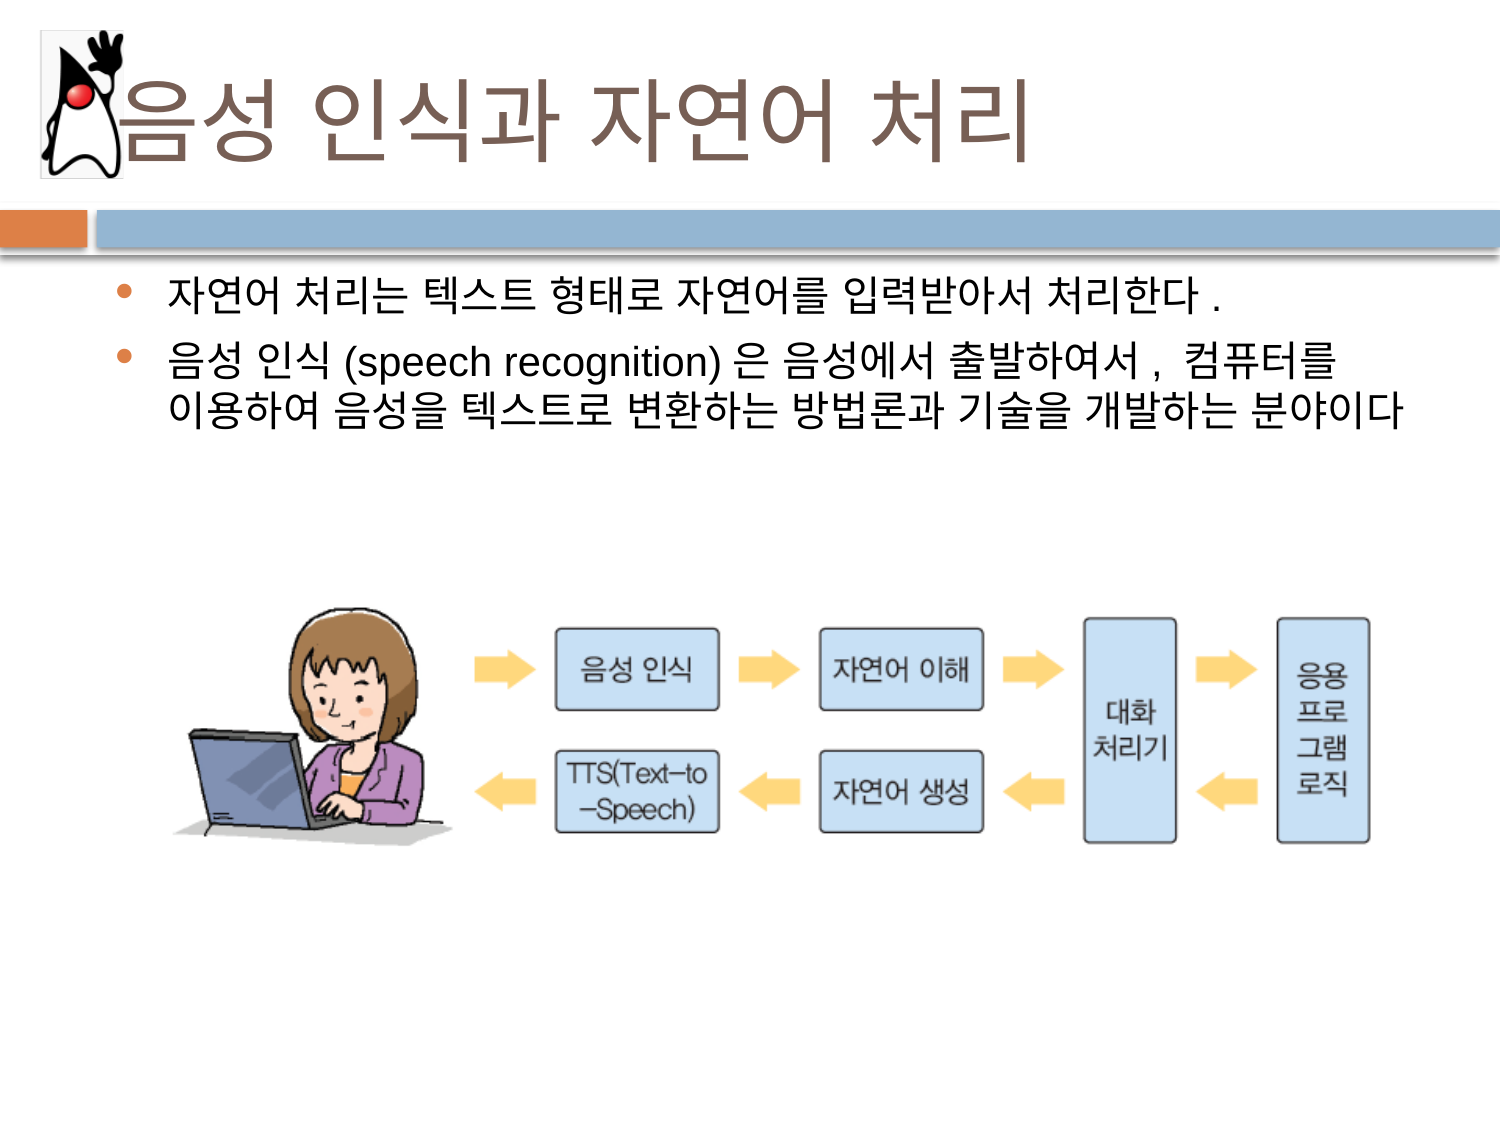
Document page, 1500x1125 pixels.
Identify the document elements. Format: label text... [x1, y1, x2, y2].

list 자연어 처리는 텍스트 형태로 자연어를 입력받아서 처리한다. 음성 인식(speech recognition)은 음성에서 출발하여서, 컴퓨터를 이용하여 음성을 텍스트로 변환하는 방법론과 기술을 개발하는 분야이다 [100, 262, 1438, 1000]
picture [39, 30, 124, 179]
picture [145, 585, 1439, 879]
title 음성 인식과 자연어 처리 [100, 37, 1438, 200]
